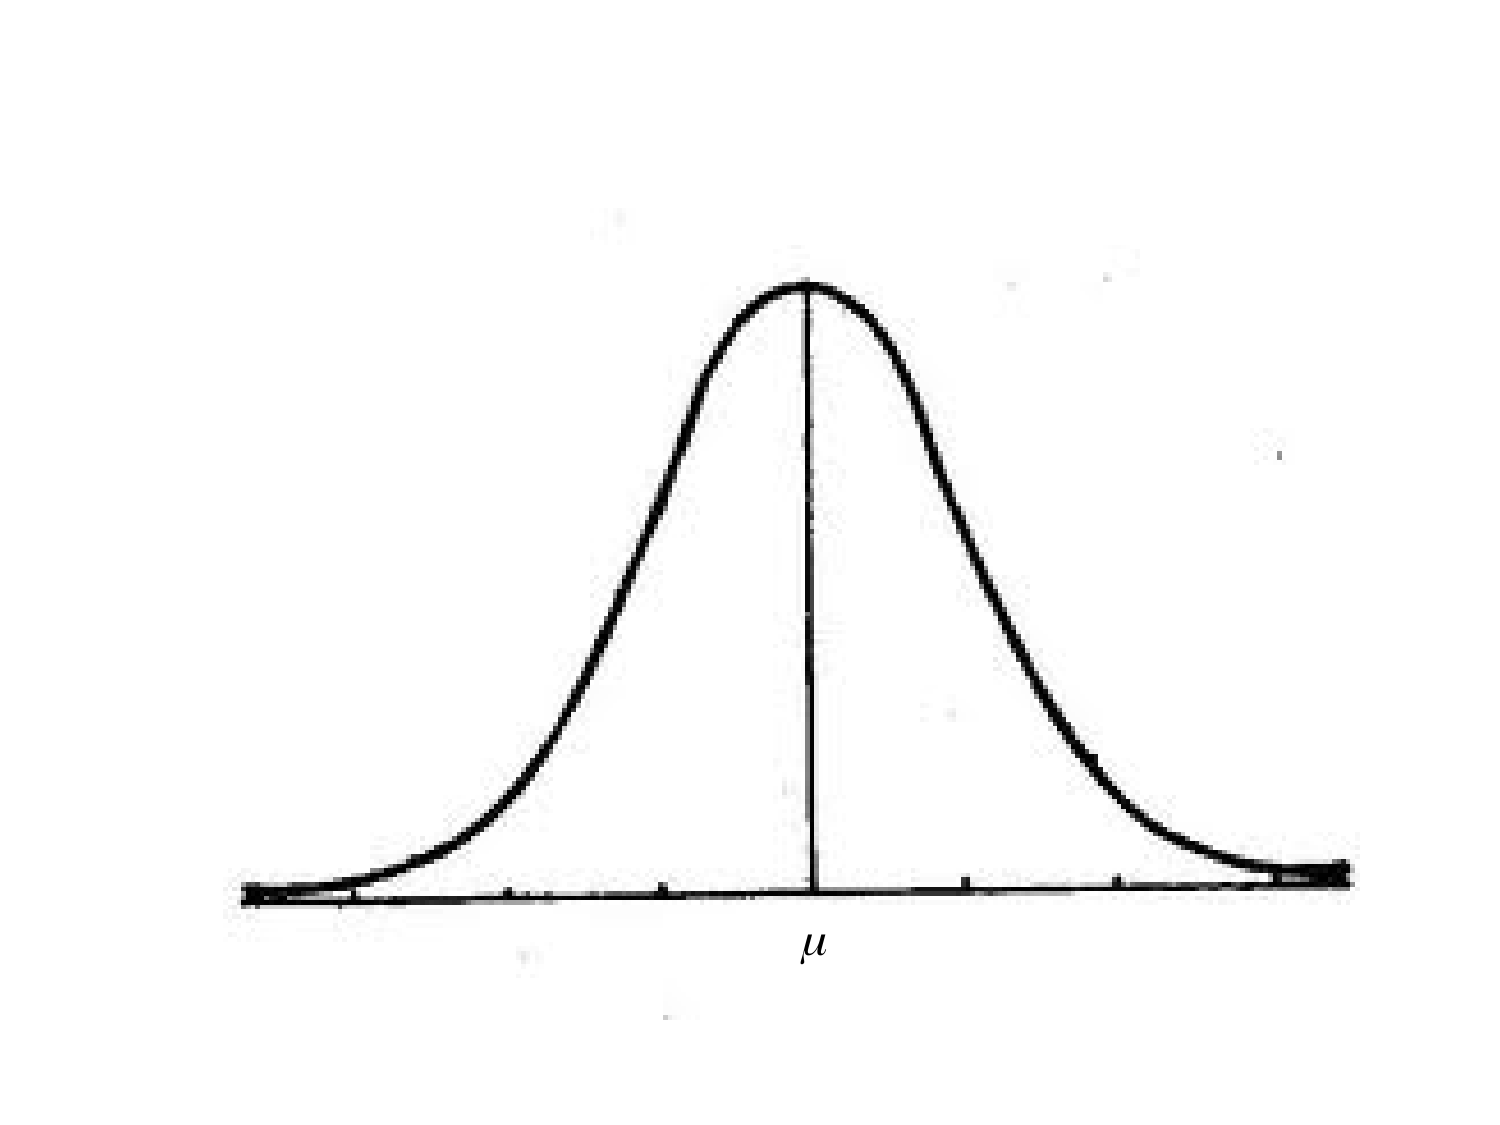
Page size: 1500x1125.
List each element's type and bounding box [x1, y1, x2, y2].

list [791, 924, 838, 976]
picture [187, 172, 1438, 1020]
